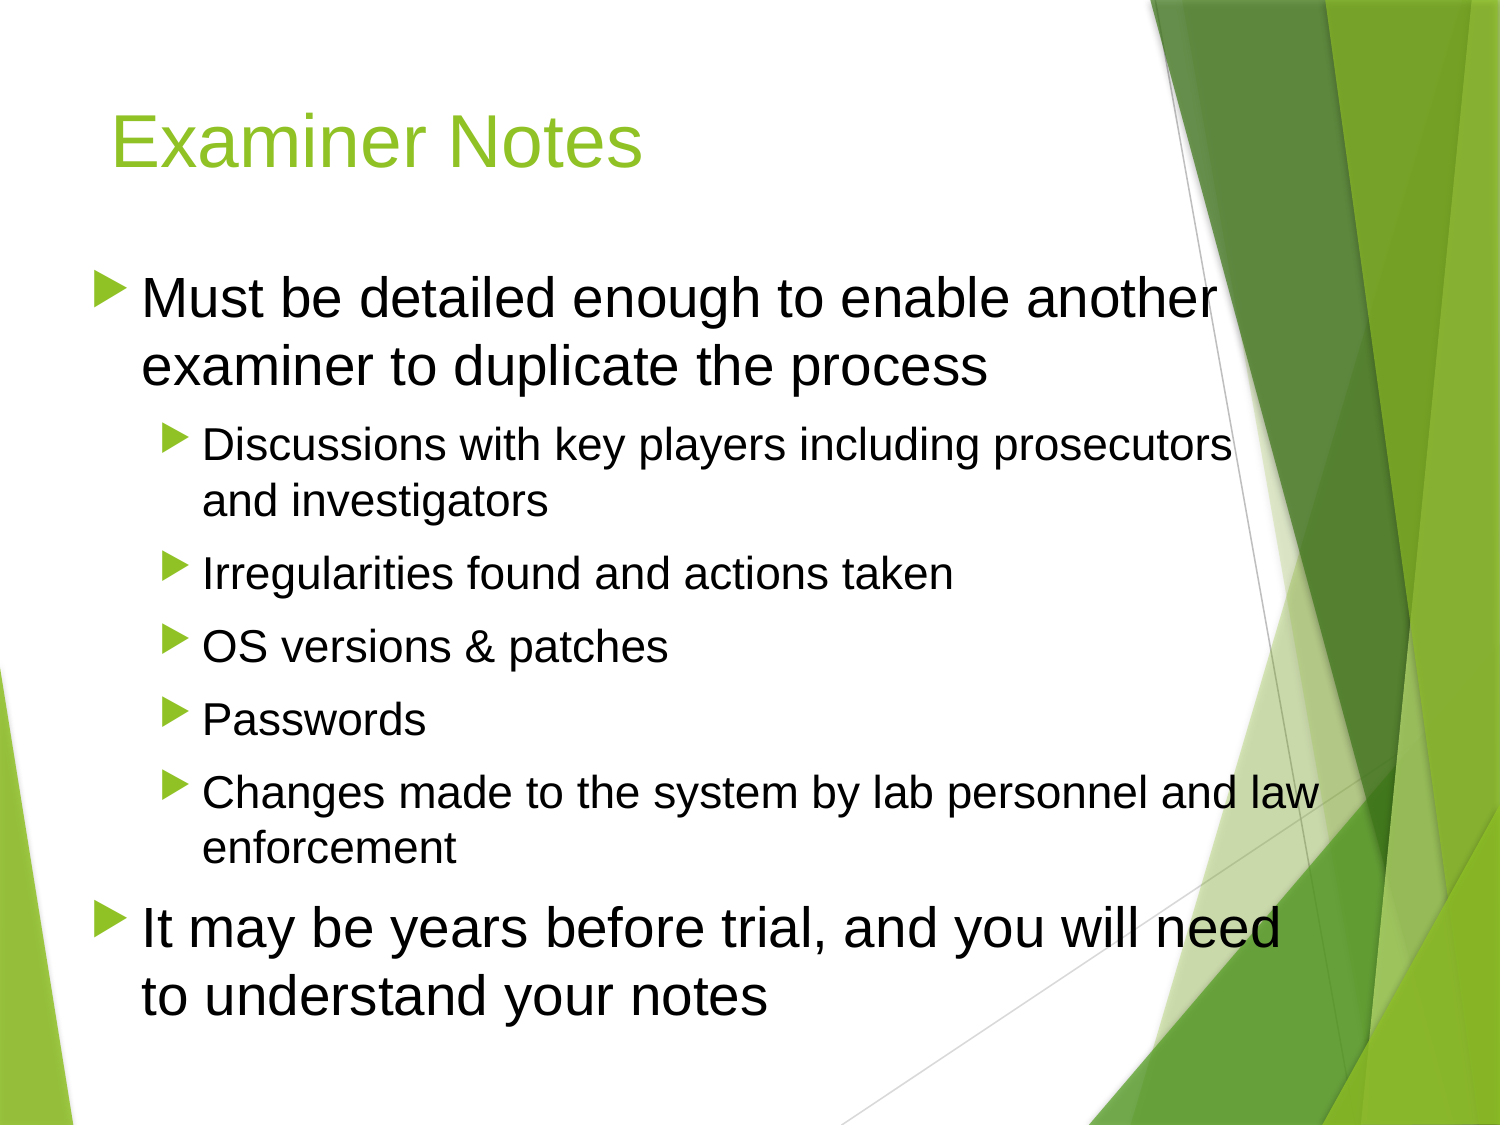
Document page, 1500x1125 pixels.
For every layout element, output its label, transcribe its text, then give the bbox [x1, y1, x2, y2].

list Must be detailed enough to enable another examiner to duplicate the process Discussions with key players including prosecutors and investigators Irregularities found and actions taken OS versions & patches Passwords Changes made to the system by lab personnel and law enforcement It may be years before trial, and you will need to understand your notes [75, 253, 1337, 1043]
title Examiner Notes [95, 85, 1446, 204]
